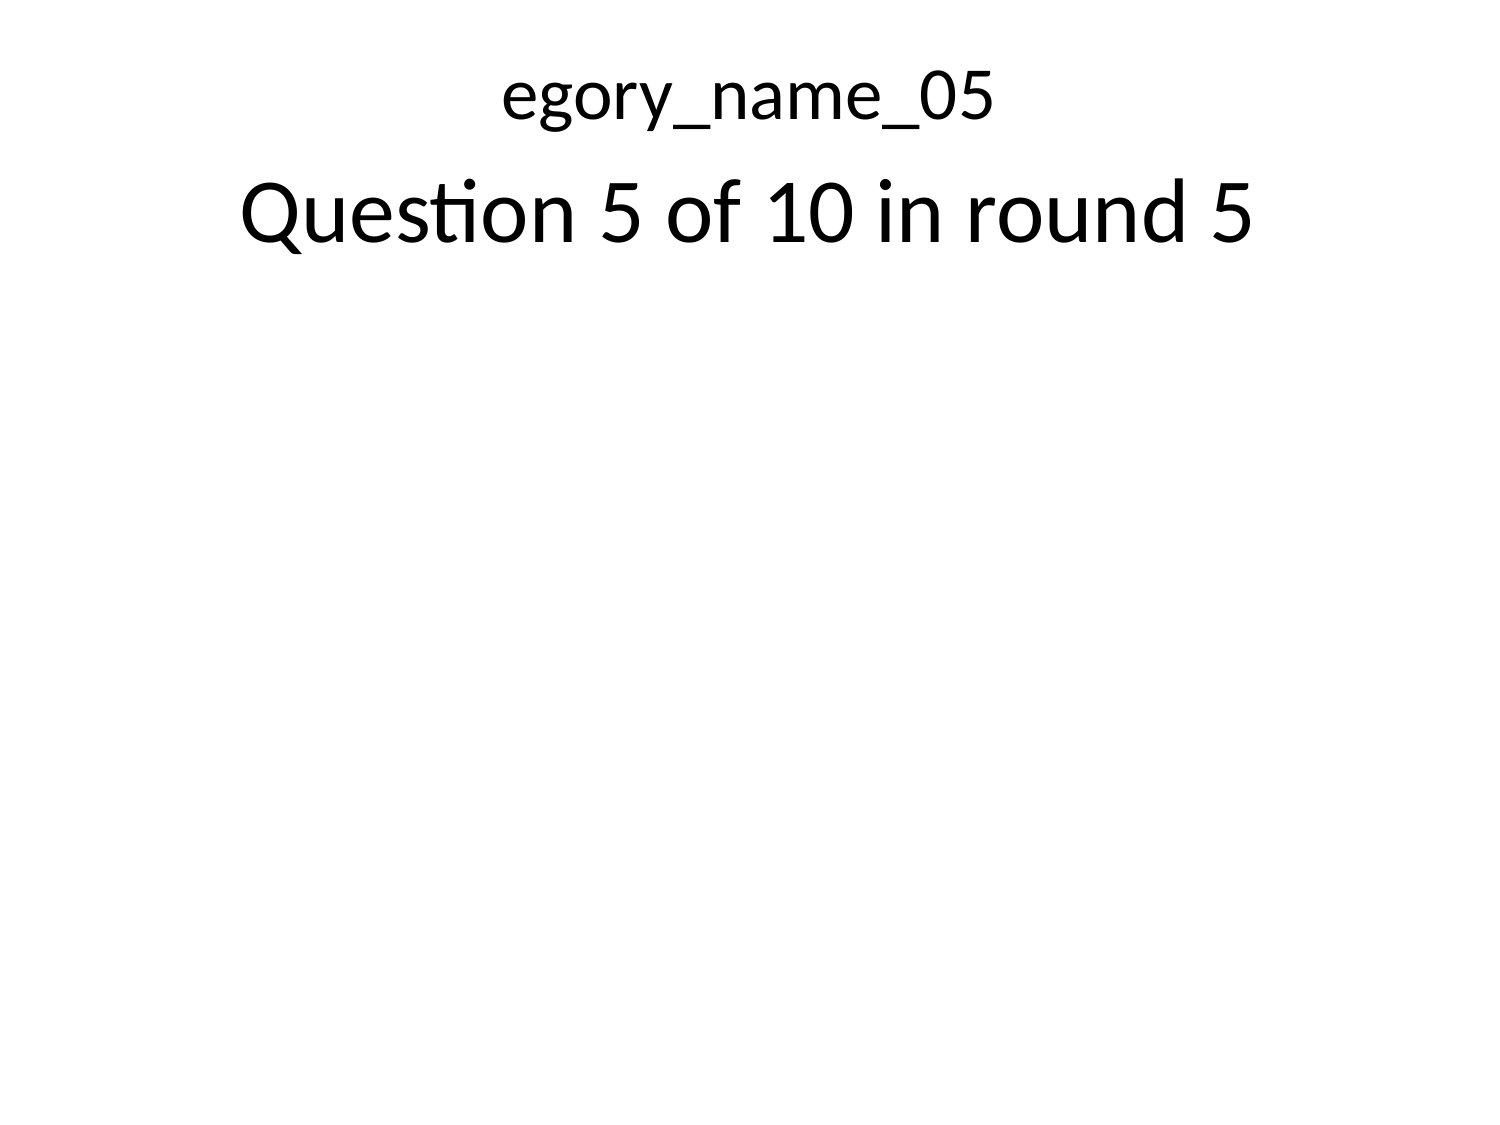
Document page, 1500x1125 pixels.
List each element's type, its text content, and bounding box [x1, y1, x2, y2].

text_box egory_name_05 [35, 37, 1463, 143]
text_box Question 5 of 10 in round 5 [35, 143, 1463, 765]
